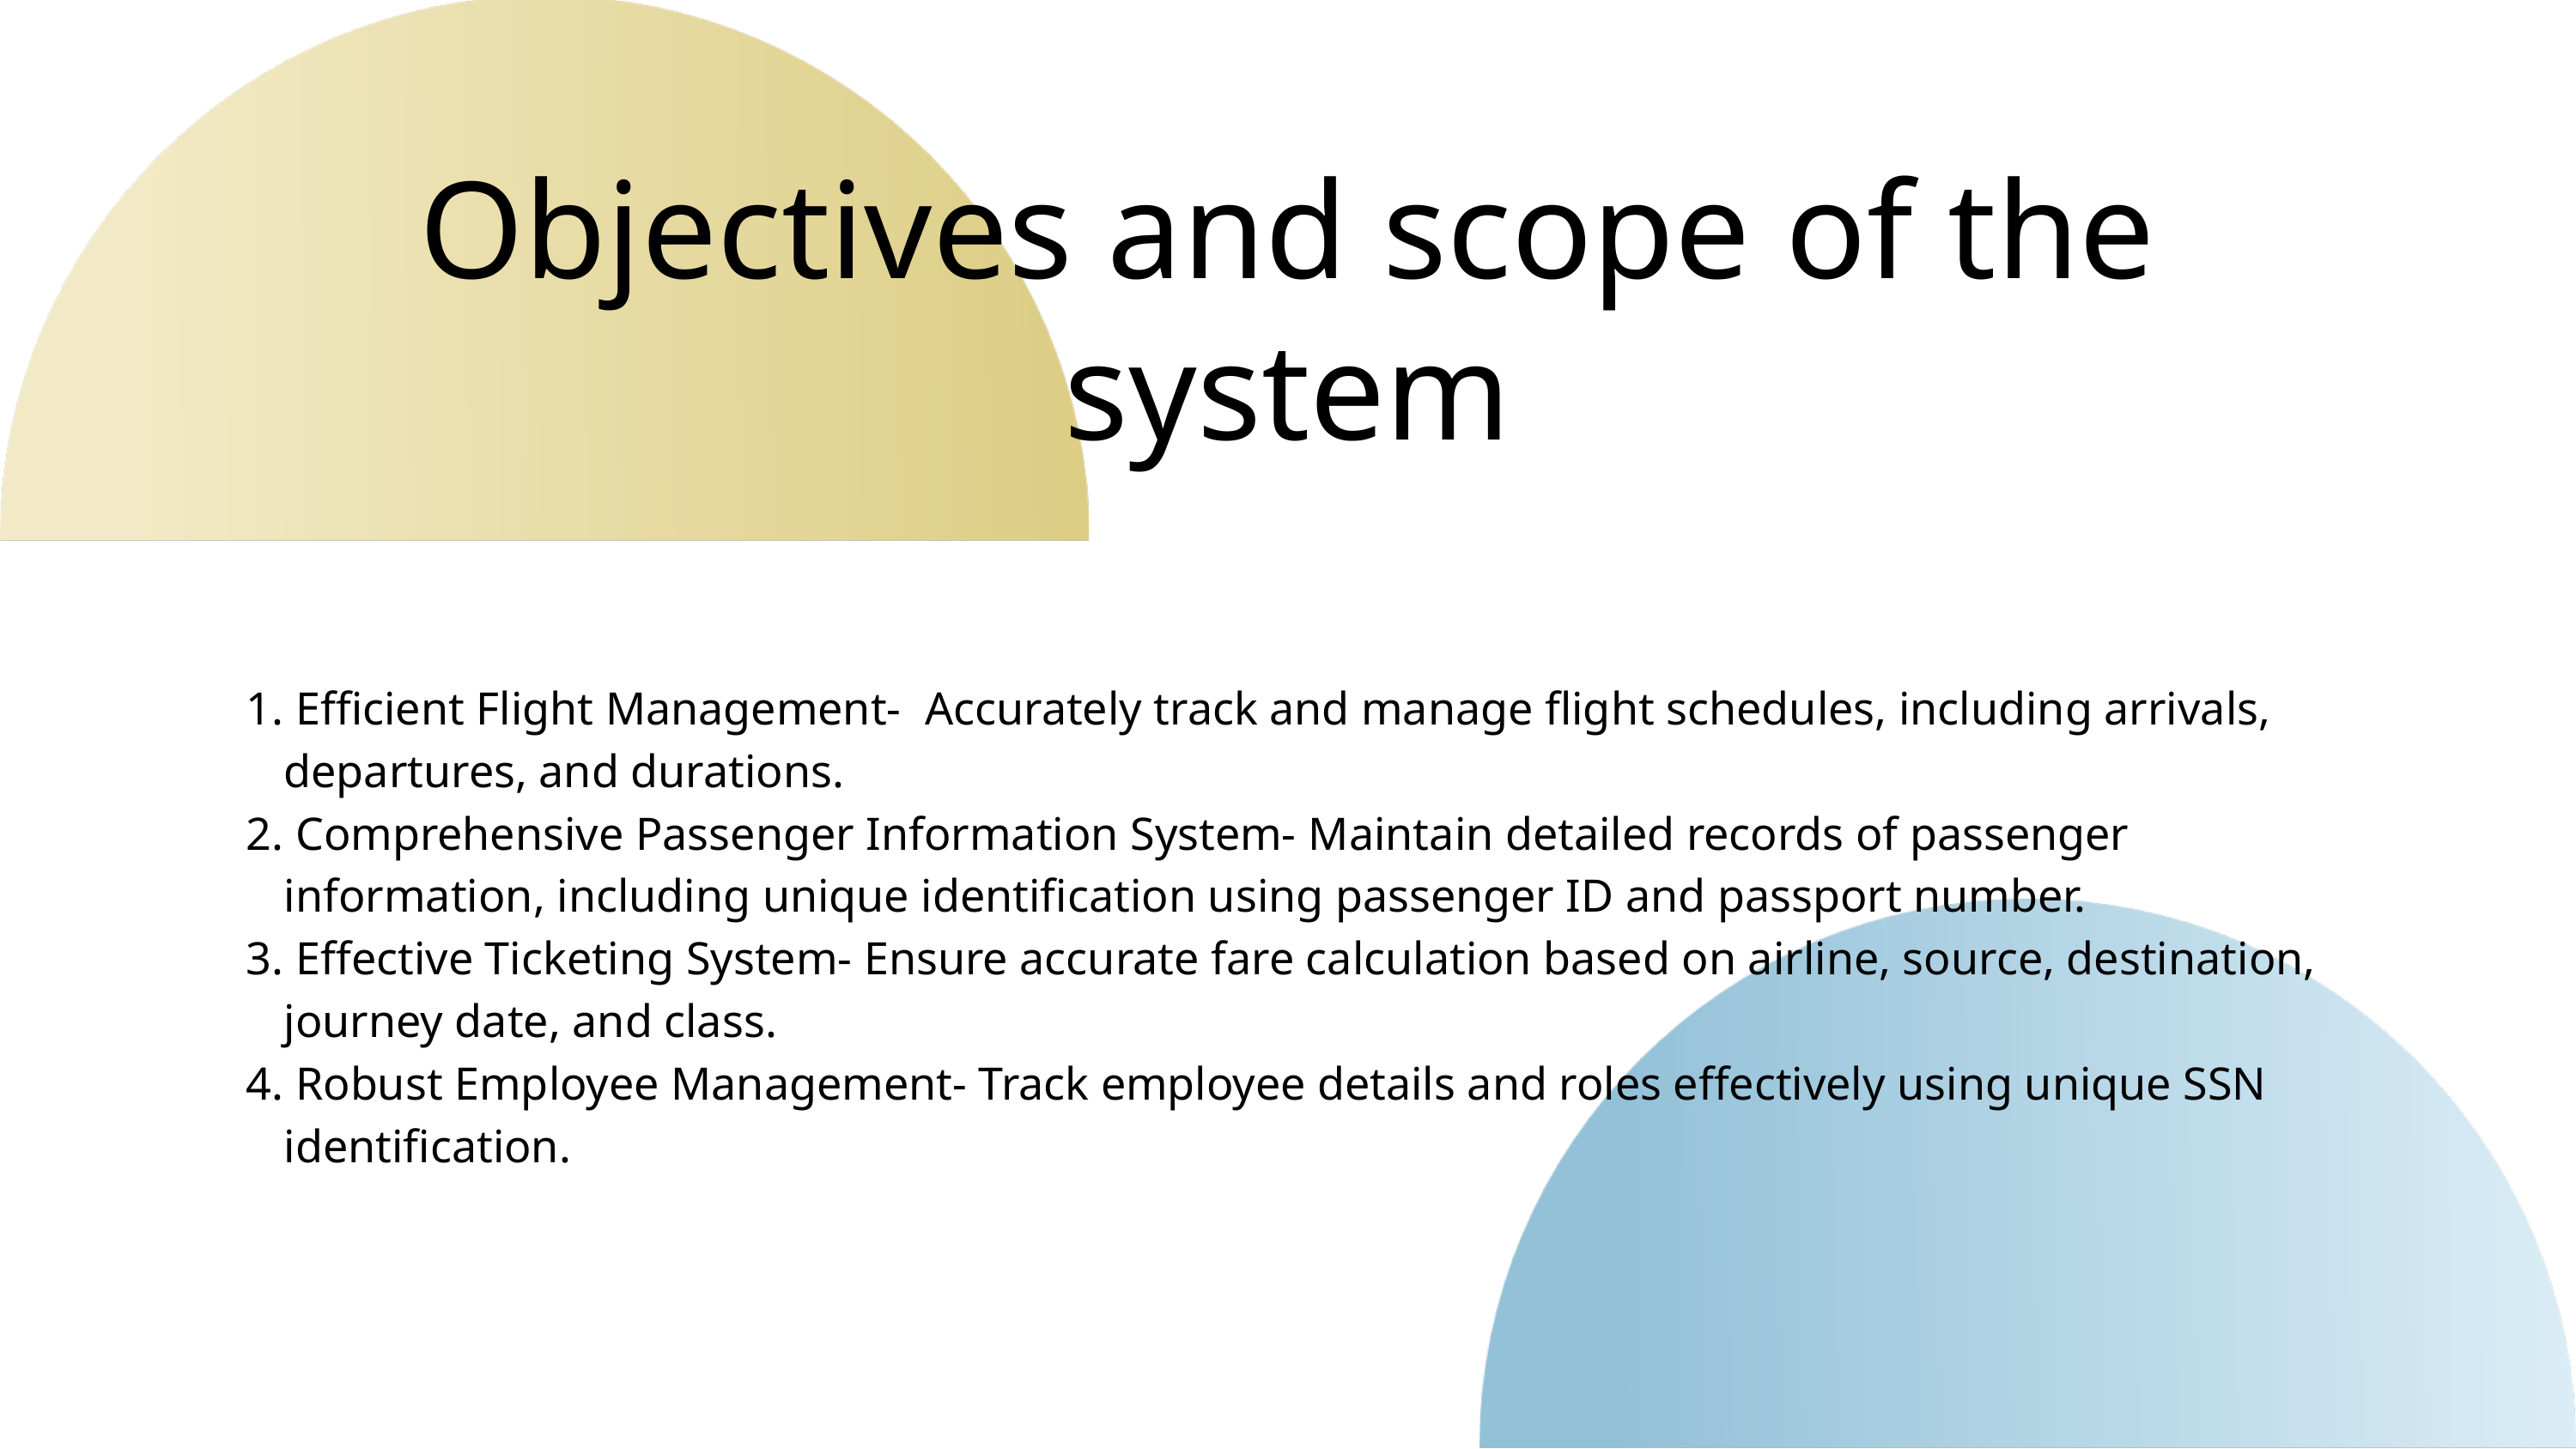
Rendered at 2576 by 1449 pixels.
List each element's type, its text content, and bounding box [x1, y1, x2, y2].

text_box Objectives and scope of the system [239, 144, 2337, 467]
text_box [1479, 898, 2576, 1449]
text_box [0, 0, 1090, 542]
text_box Efficient Flight Management- Accurately track and manage flight schedules, including arrivals, departures, and durations. Comprehensive Passenger Information System- Maintain detailed records of passenger information, including unique identification using passenger ID and passport number. Effective Ticketing System- Ensure accurate fare calculation based on airline, source, destination, journey date, and class. Robust Employee Management- Track employee details and roles effectively using unique SSN identification. [208, 670, 2337, 1242]
